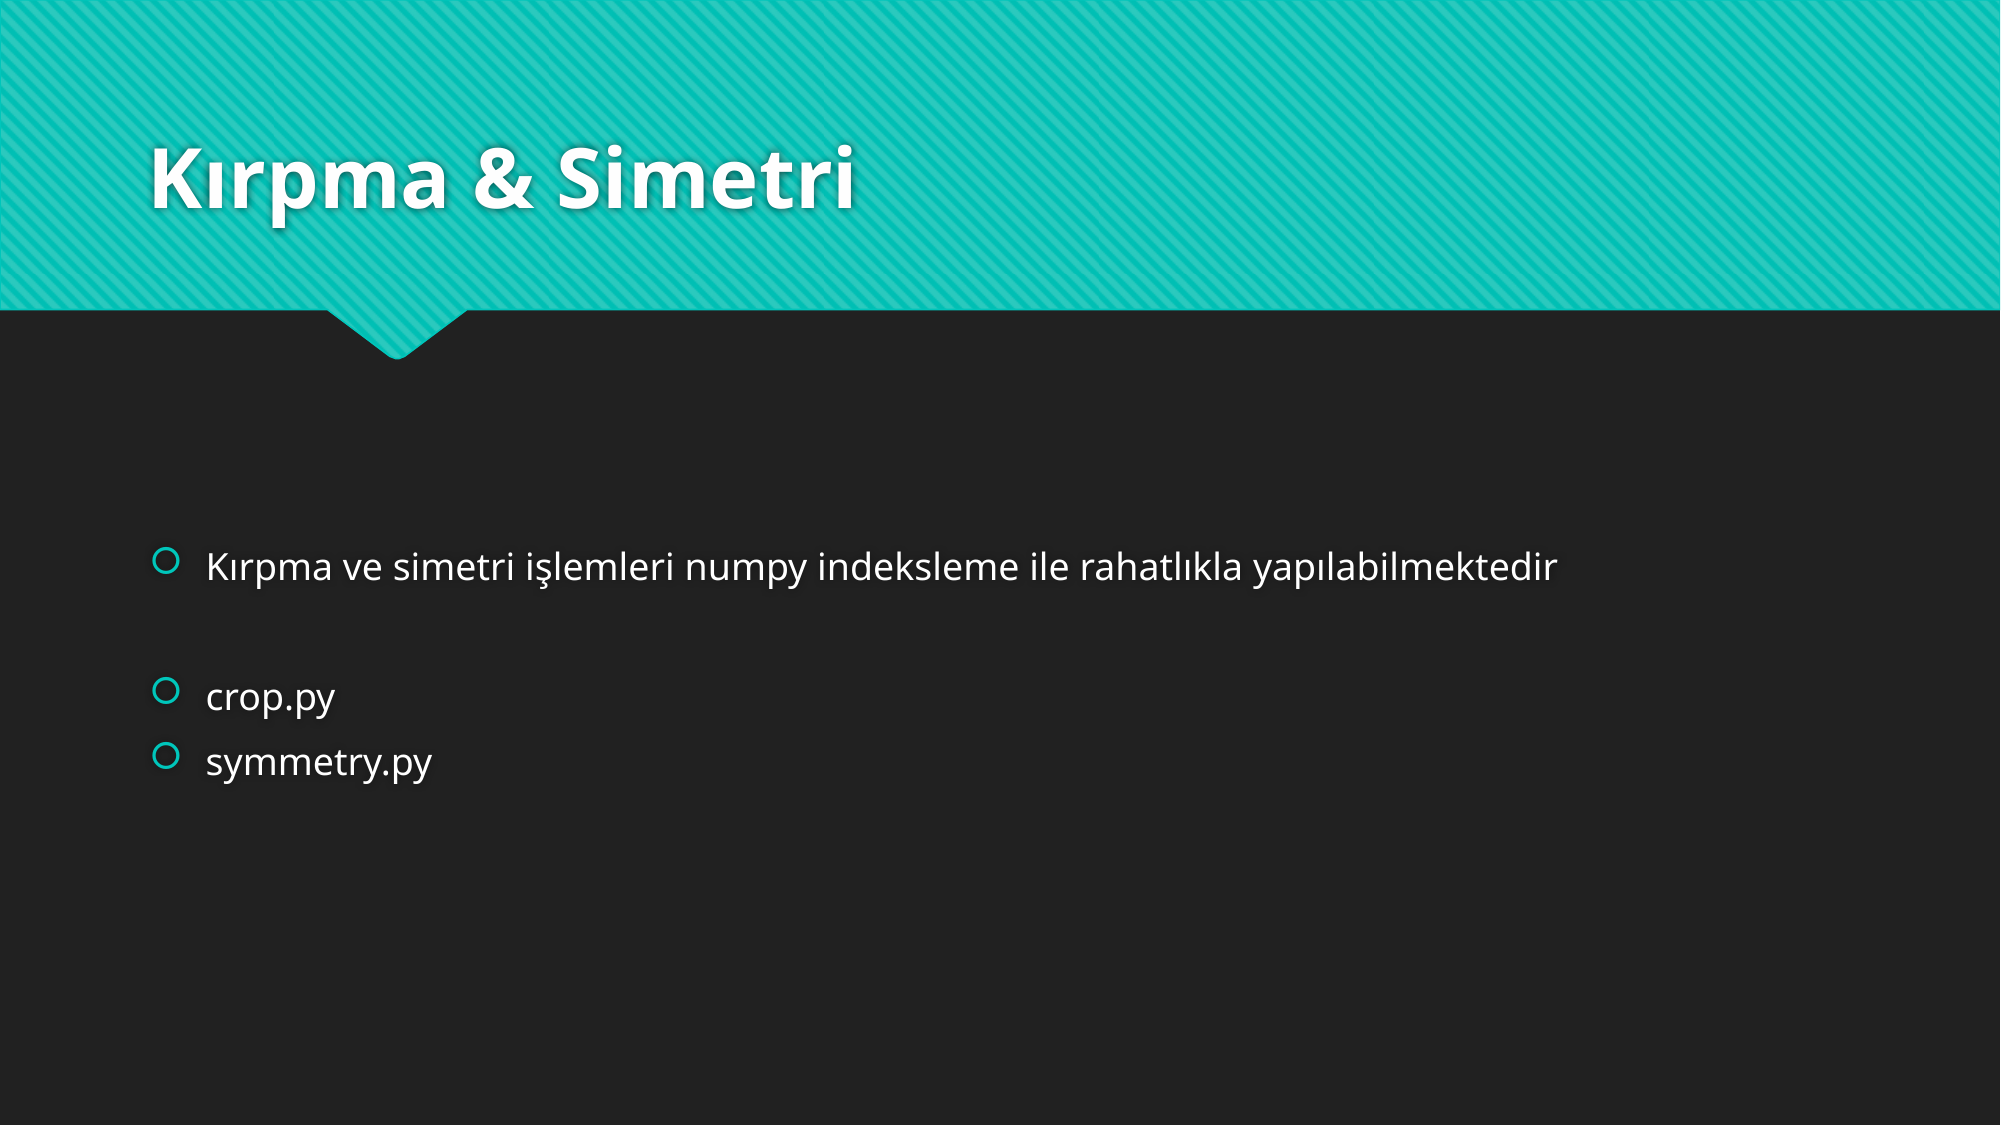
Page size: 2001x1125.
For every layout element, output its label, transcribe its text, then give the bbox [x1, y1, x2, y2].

title Kırpma & Simetri [132, 73, 1868, 233]
list Kırpma ve simetri işlemleri numpy indeksleme ile rahatlıkla yapılabilmektedir crop.py symmetry.py [134, 364, 1866, 962]
